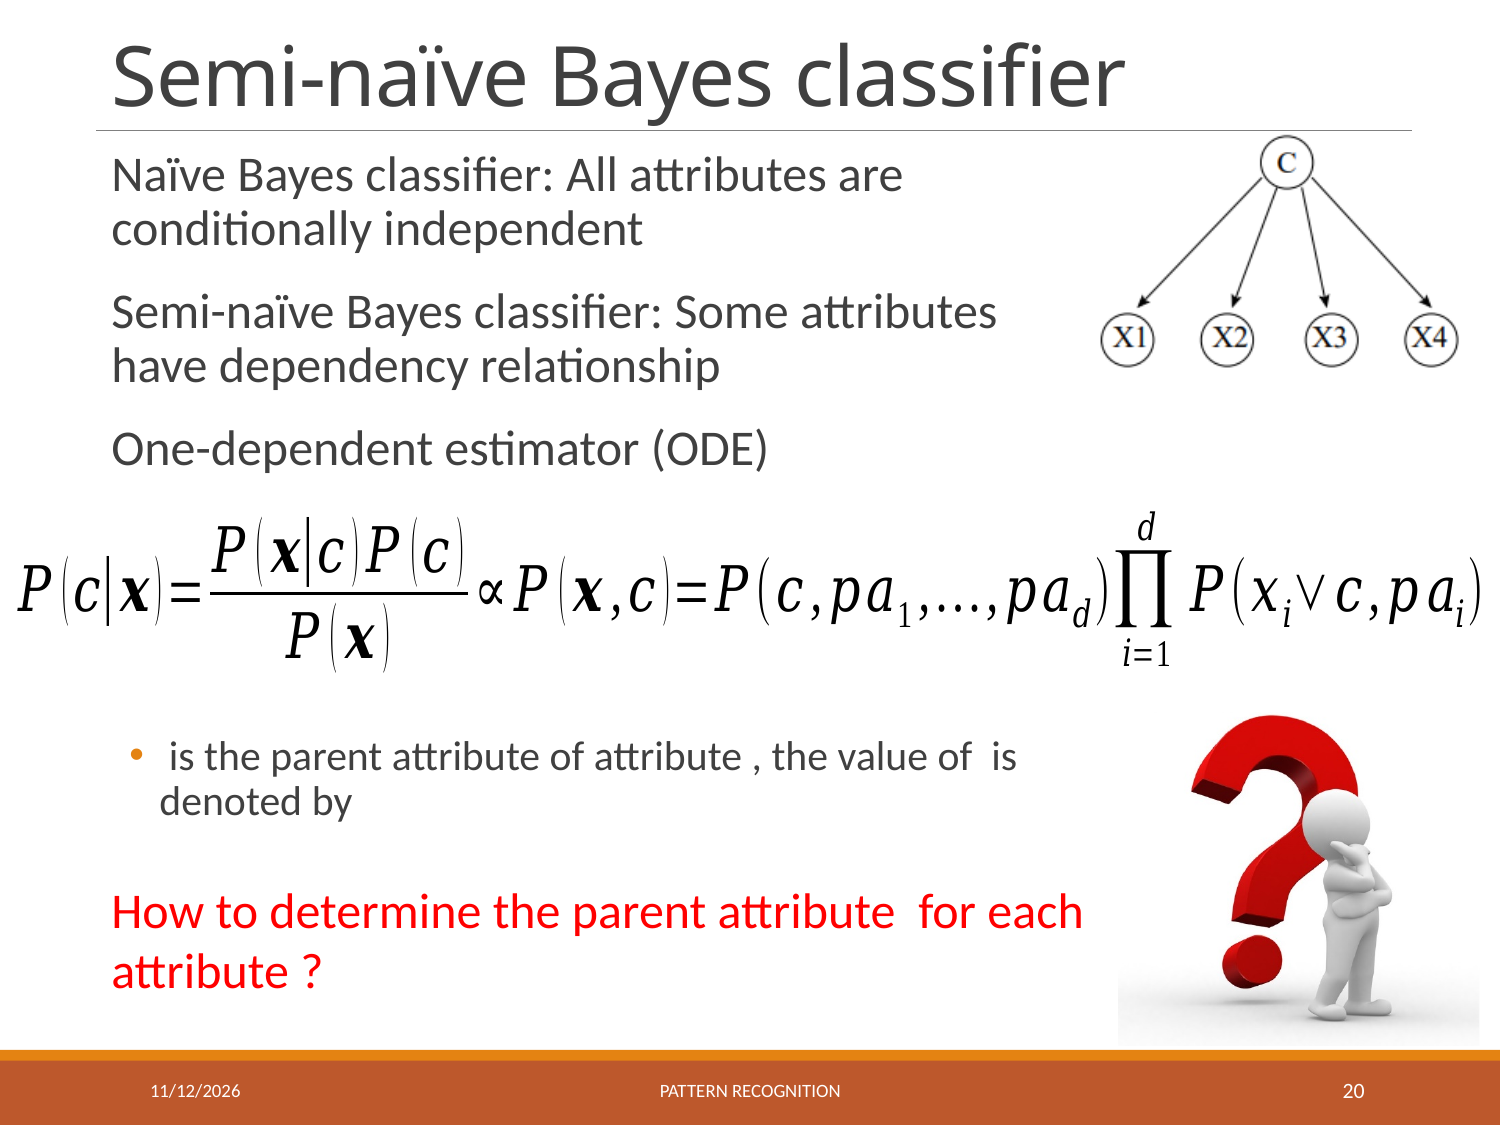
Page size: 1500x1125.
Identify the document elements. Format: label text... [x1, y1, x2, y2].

footer Pattern recognition [453, 1059, 1047, 1120]
slide_number 20 [1218, 1059, 1380, 1120]
picture [1053, 133, 1496, 378]
picture [1117, 711, 1480, 1046]
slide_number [135, 1059, 440, 1120]
title Semi-naïve Bayes classifier [96, 19, 1413, 131]
